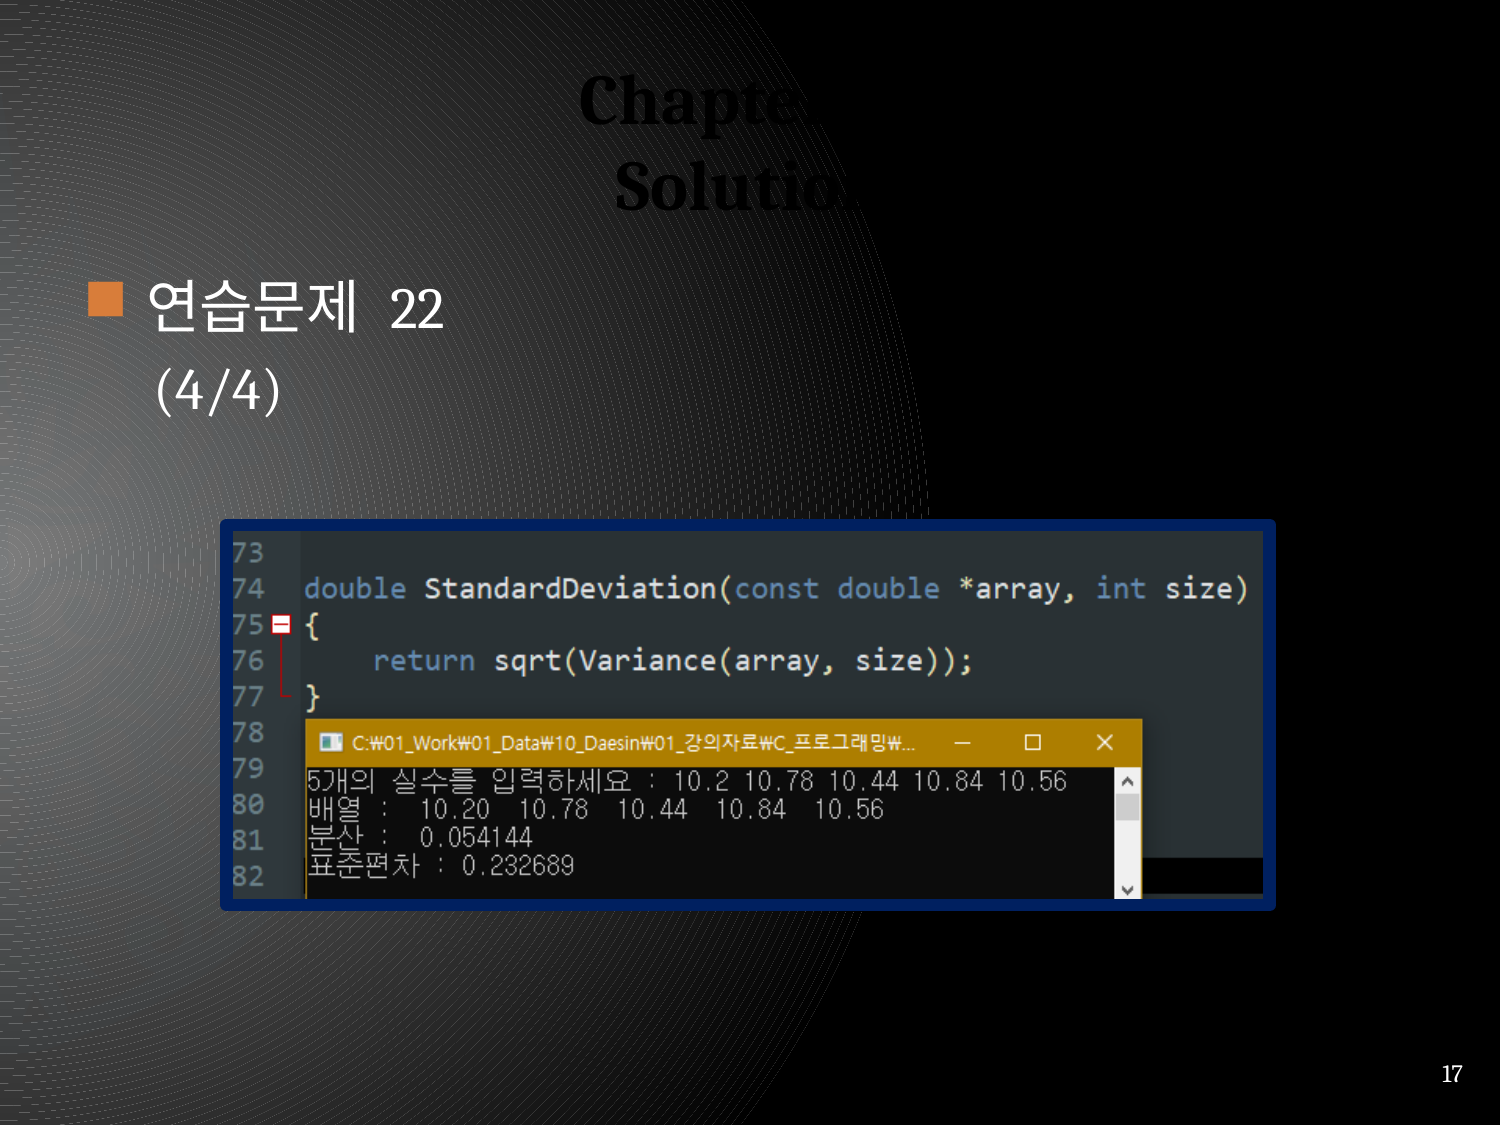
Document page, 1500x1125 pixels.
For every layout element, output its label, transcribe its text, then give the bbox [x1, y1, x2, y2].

list 연습문제 22 (4/4) [75, 262, 1425, 516]
picture [229, 529, 1271, 906]
slide_number 17 [1128, 1042, 1478, 1103]
title Chapter 10 Solution [75, 45, 1425, 233]
